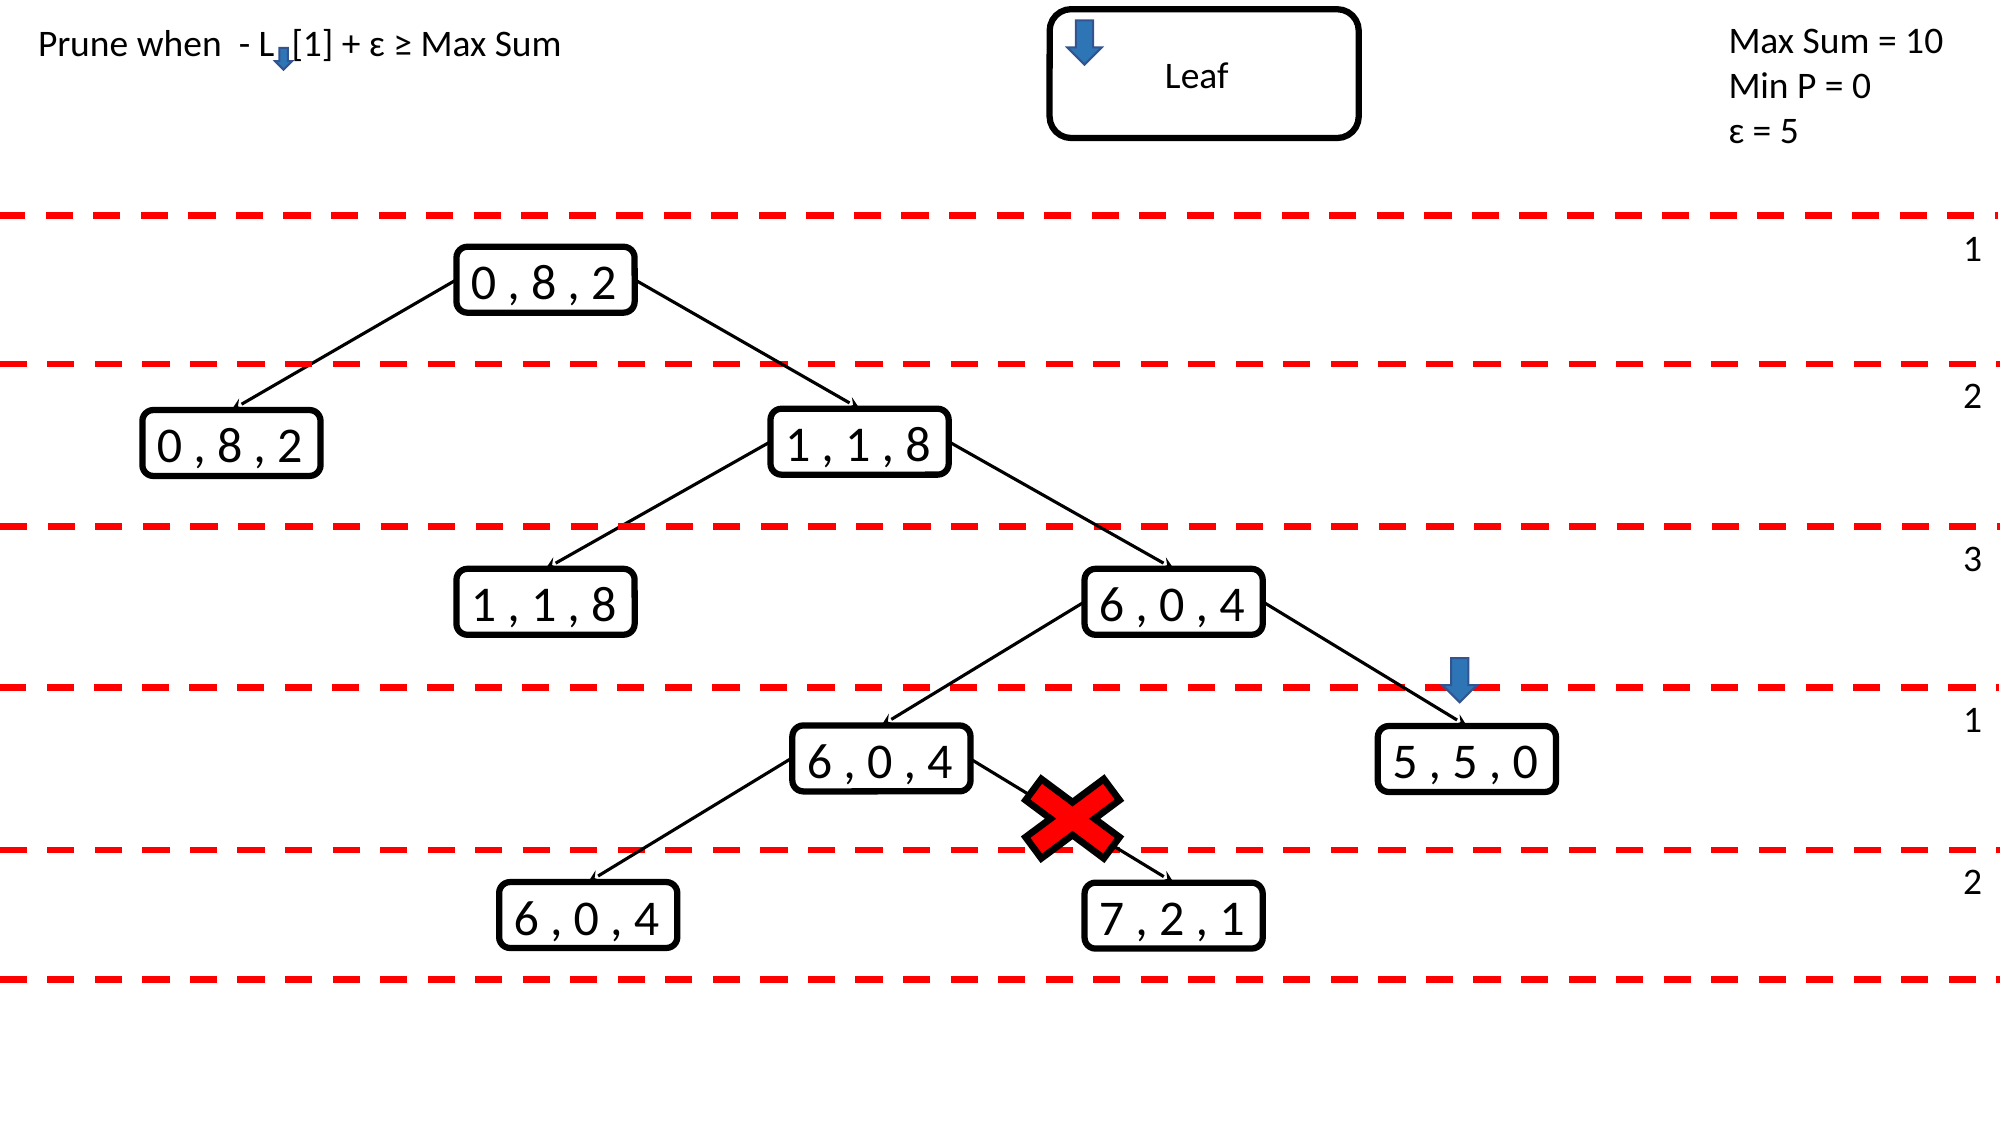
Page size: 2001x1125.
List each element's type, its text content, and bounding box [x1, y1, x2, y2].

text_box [881, 601, 1085, 726]
text_box 6 , 0 , 4 [1083, 567, 1264, 636]
text_box 2 [1948, 851, 1992, 909]
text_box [545, 527, 771, 569]
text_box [231, 365, 457, 411]
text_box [1262, 601, 1467, 726]
text_box 7 , 2 , 1 [1083, 881, 1264, 950]
text_box 3 [1948, 527, 1992, 587]
text_box 0 , 8 , 2 [455, 245, 636, 314]
text_box 2 [1948, 365, 1992, 424]
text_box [231, 279, 457, 363]
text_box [545, 441, 771, 526]
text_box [23, 9, 1977, 161]
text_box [634, 279, 860, 409]
text_box 6 , 0 , 4 [791, 724, 972, 793]
text_box 1 [1948, 216, 1992, 277]
text_box 6 , 0 , 4 [498, 881, 679, 950]
text_box 1 , 1 , 8 [455, 567, 636, 636]
text_box 5 , 5 , 0 [1376, 724, 1558, 794]
text_box 0 , 8 , 2 [141, 408, 322, 478]
text_box [1467, 688, 1476, 697]
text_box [969, 758, 1174, 883]
text_box 1 [1948, 688, 1992, 748]
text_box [948, 441, 1174, 569]
text_box [1467, 657, 1480, 687]
text_box 1 , 1 , 8 [769, 407, 950, 476]
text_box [588, 758, 792, 882]
